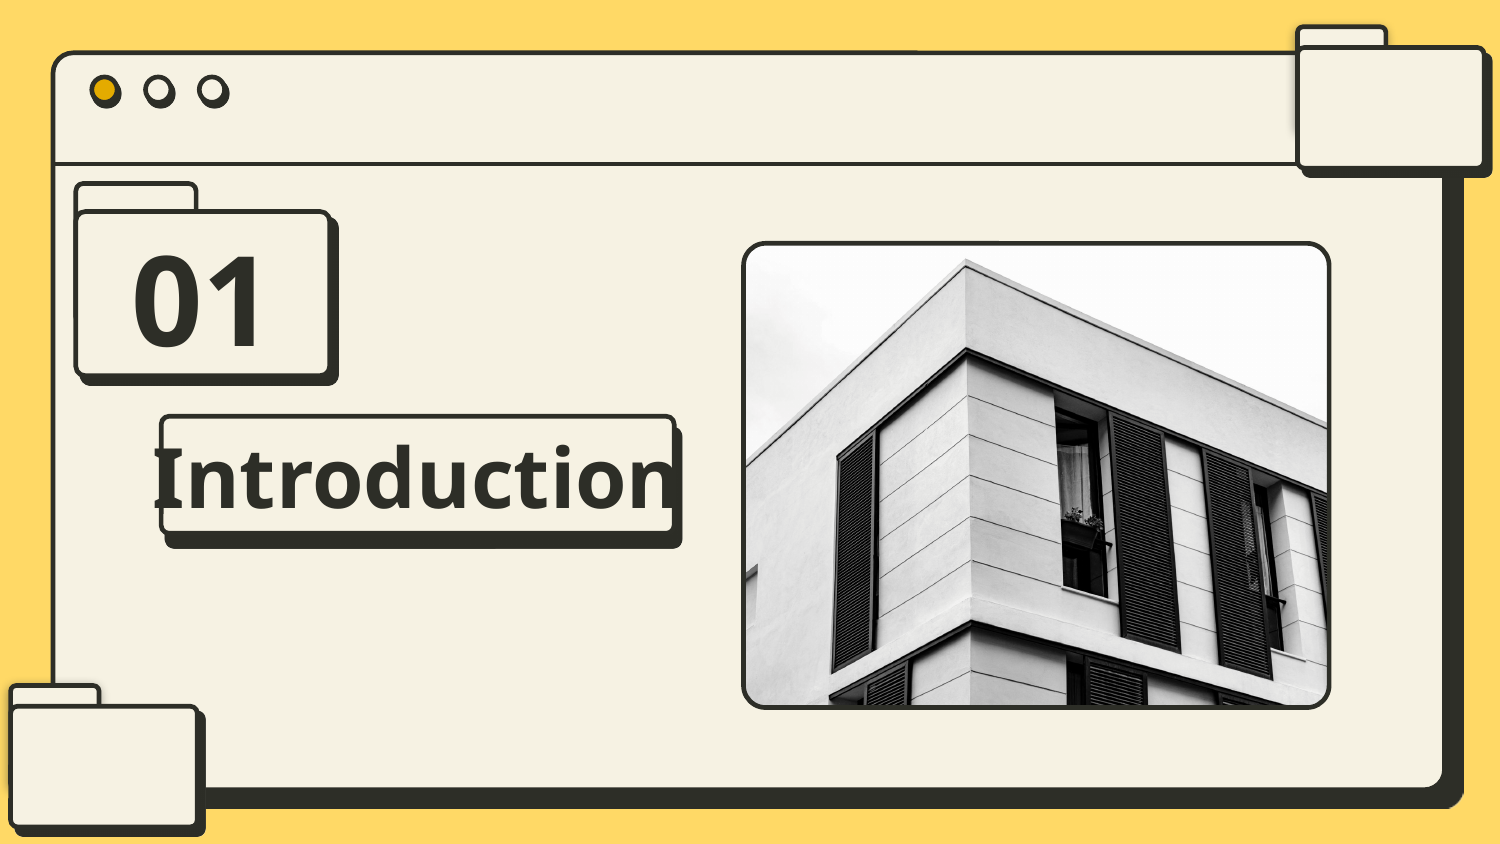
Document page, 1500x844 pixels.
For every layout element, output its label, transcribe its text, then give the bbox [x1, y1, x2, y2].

title 01 [66, 227, 70, 366]
title Introduction [134, 405, 702, 544]
picture [743, 243, 1330, 708]
title 01 [335, 227, 340, 366]
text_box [75, 183, 330, 376]
